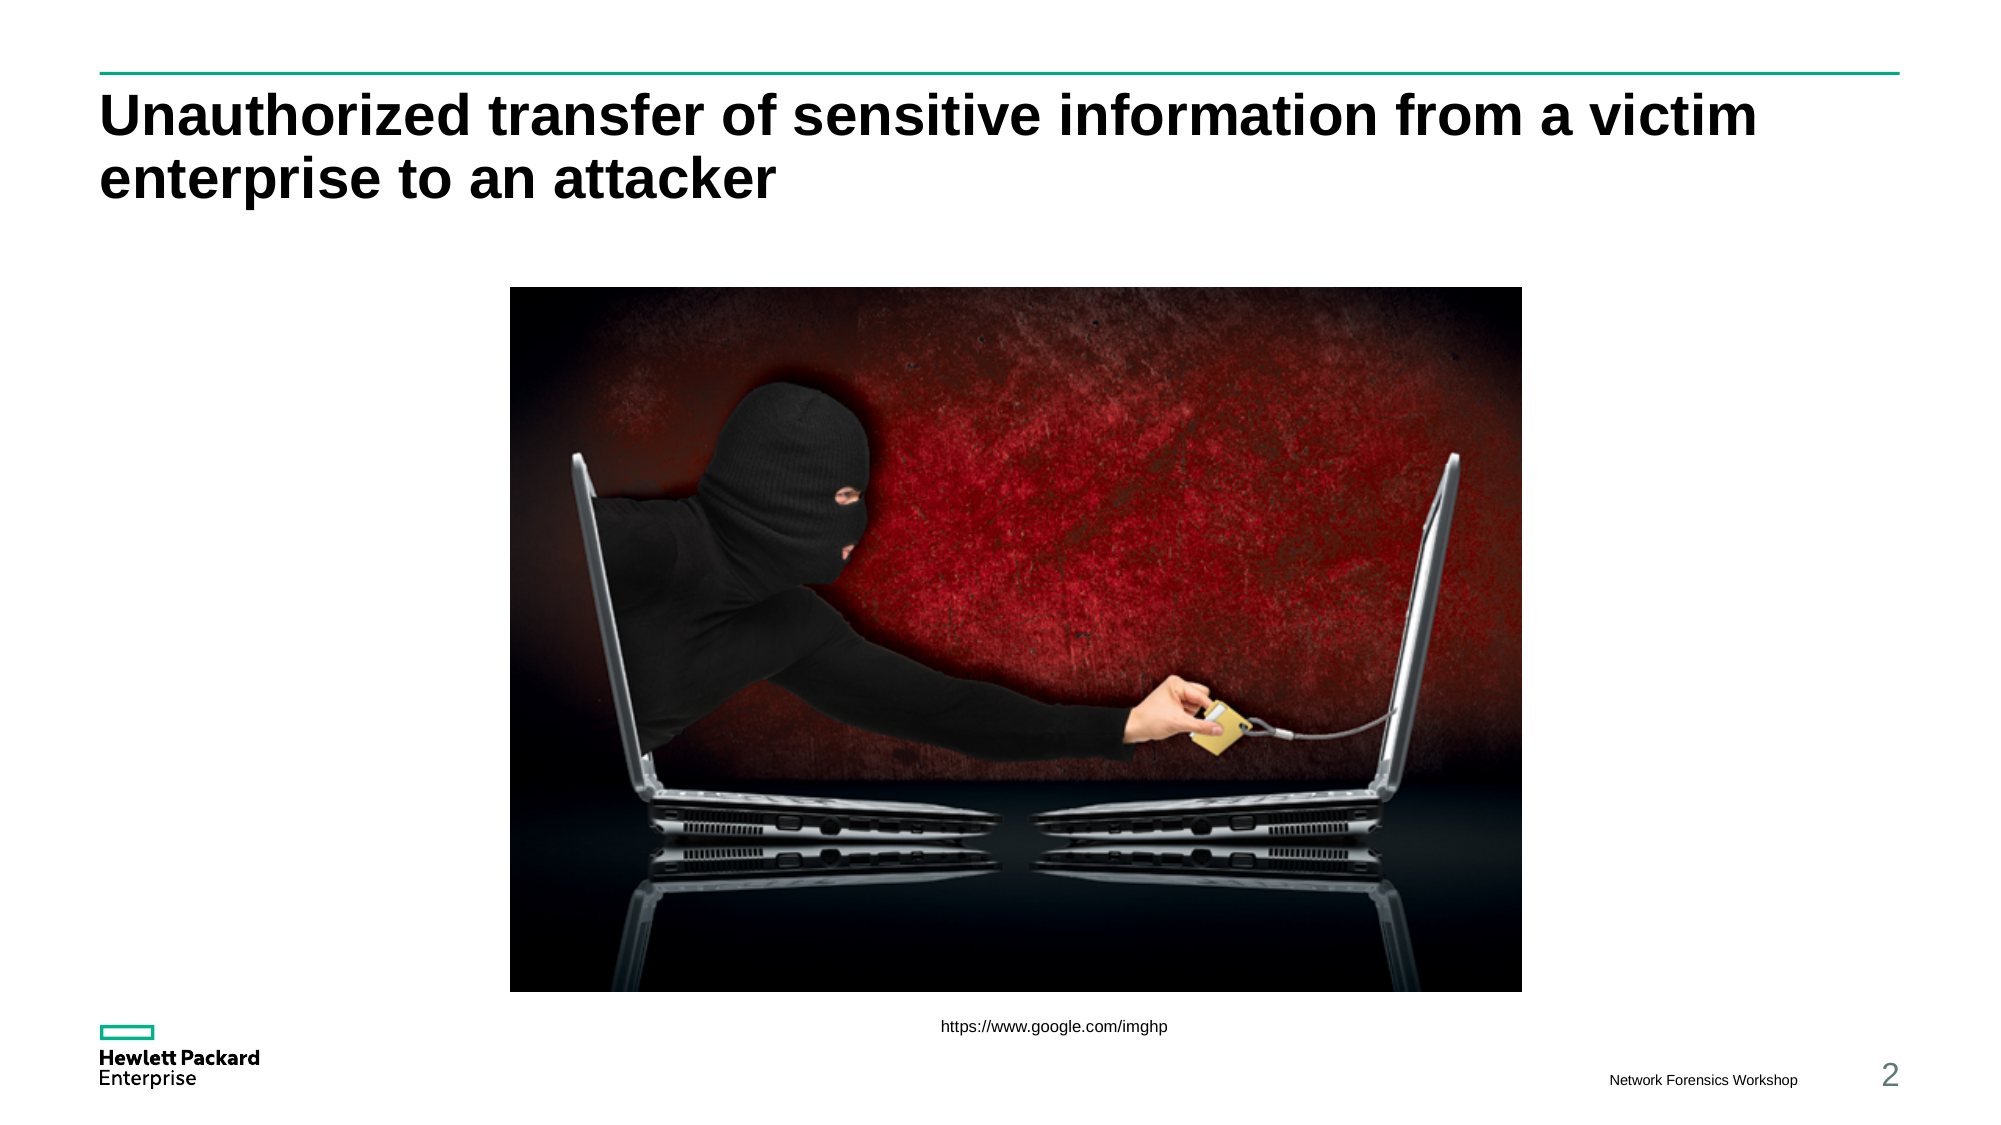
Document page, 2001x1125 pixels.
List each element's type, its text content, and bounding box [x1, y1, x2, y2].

text_box https://www.google.com/imghp [940, 1017, 1091, 1125]
picture [510, 287, 1522, 992]
footer Network Forensics Workshop [1137, 1054, 1798, 1089]
title Unauthorized transfer of sensitive information from a victim enterprise to an attacker [99, 85, 1900, 225]
slide_number 2 [1812, 1054, 1900, 1093]
